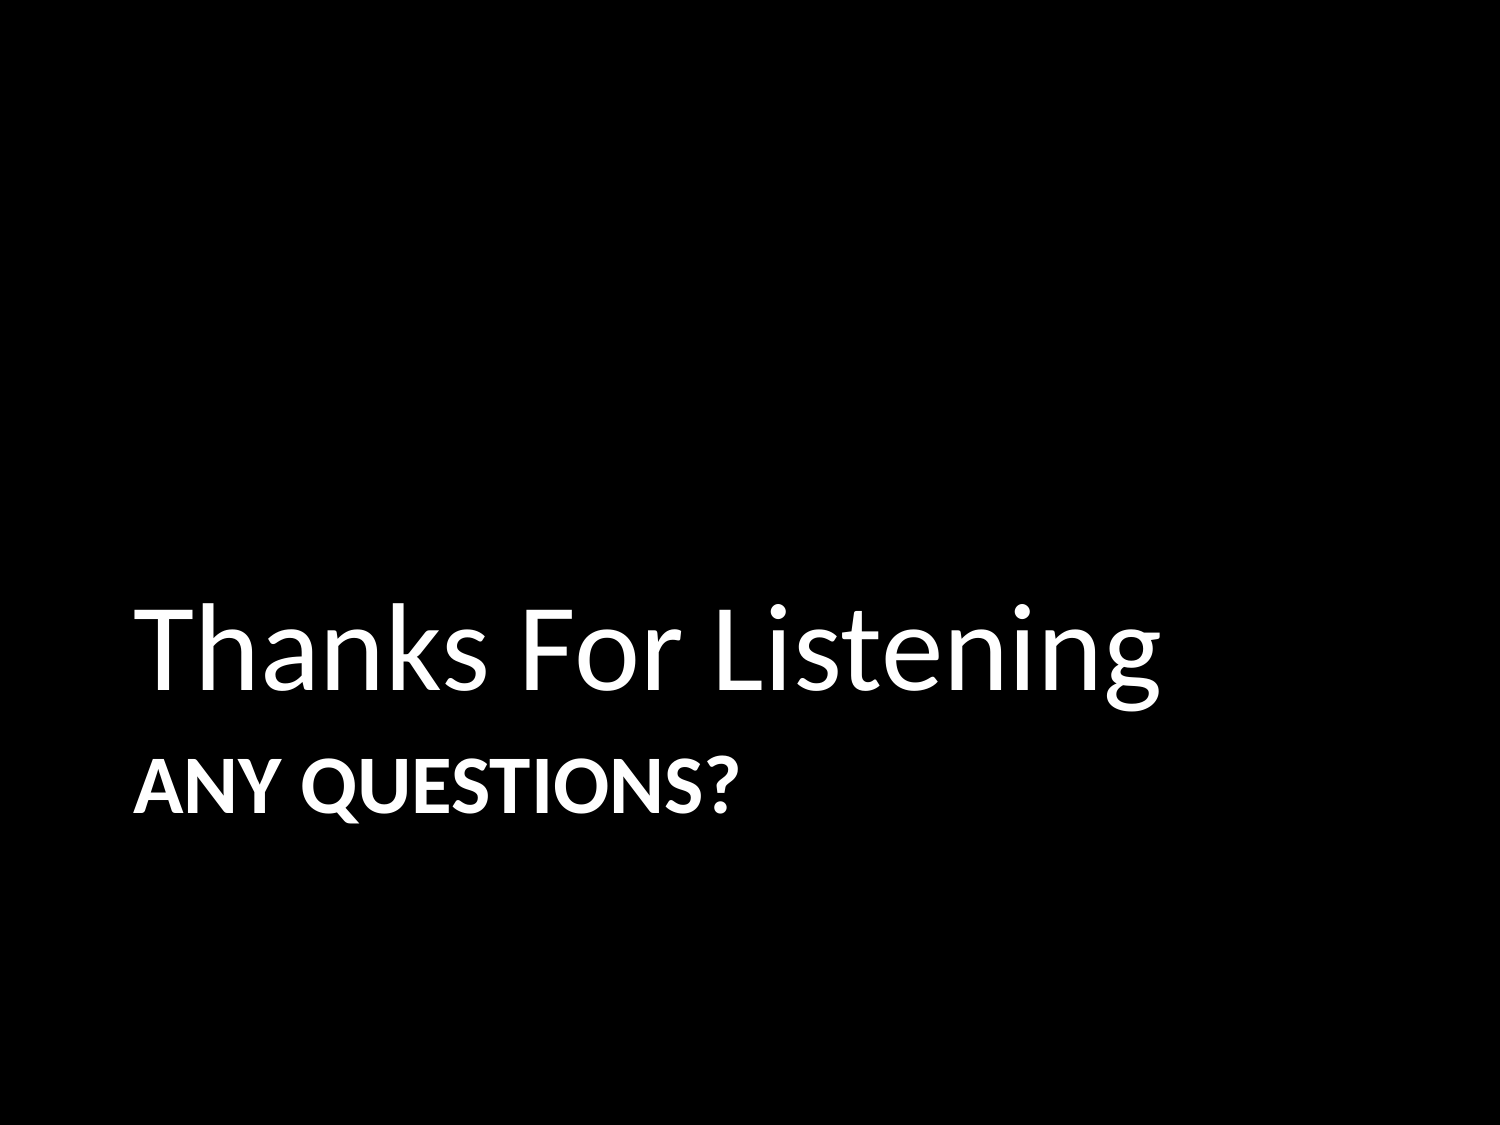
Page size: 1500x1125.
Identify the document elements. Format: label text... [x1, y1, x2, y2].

title ANY QUESTIONS? [118, 723, 1394, 947]
list Thanks For Listening [118, 476, 1394, 723]
